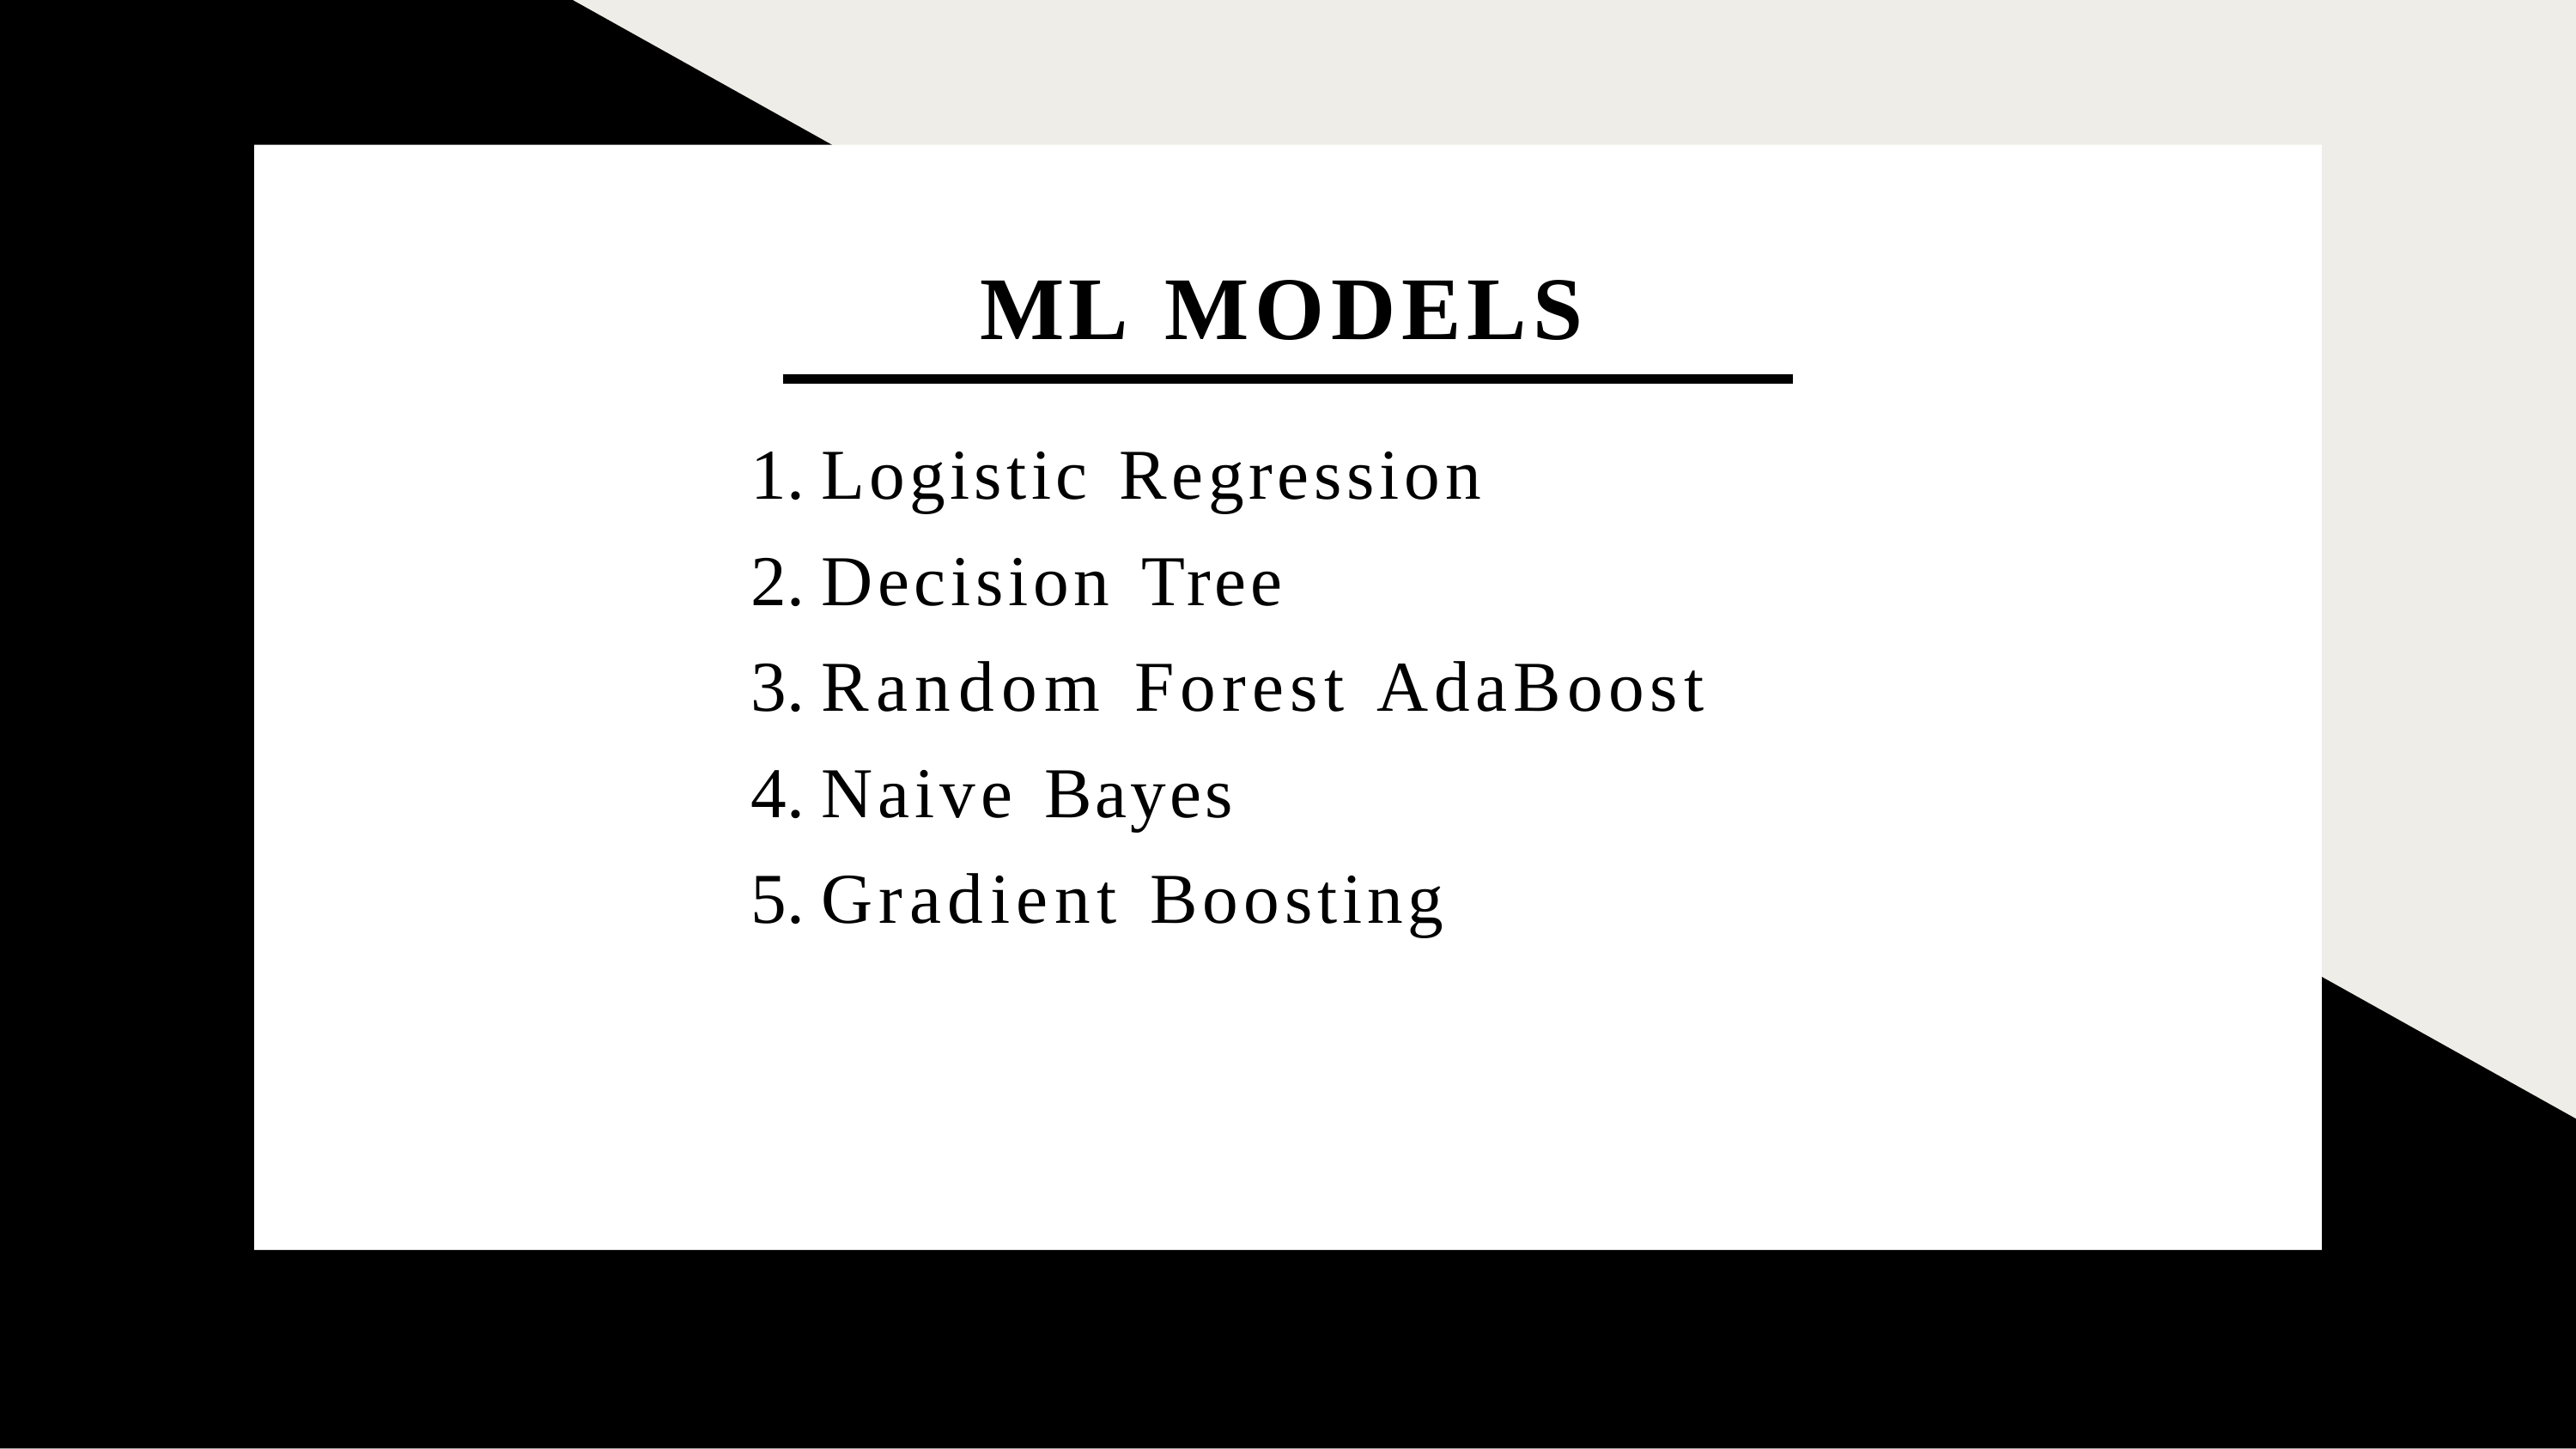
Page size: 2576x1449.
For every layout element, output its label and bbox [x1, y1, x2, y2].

text_box [0, 0, 2576, 1449]
